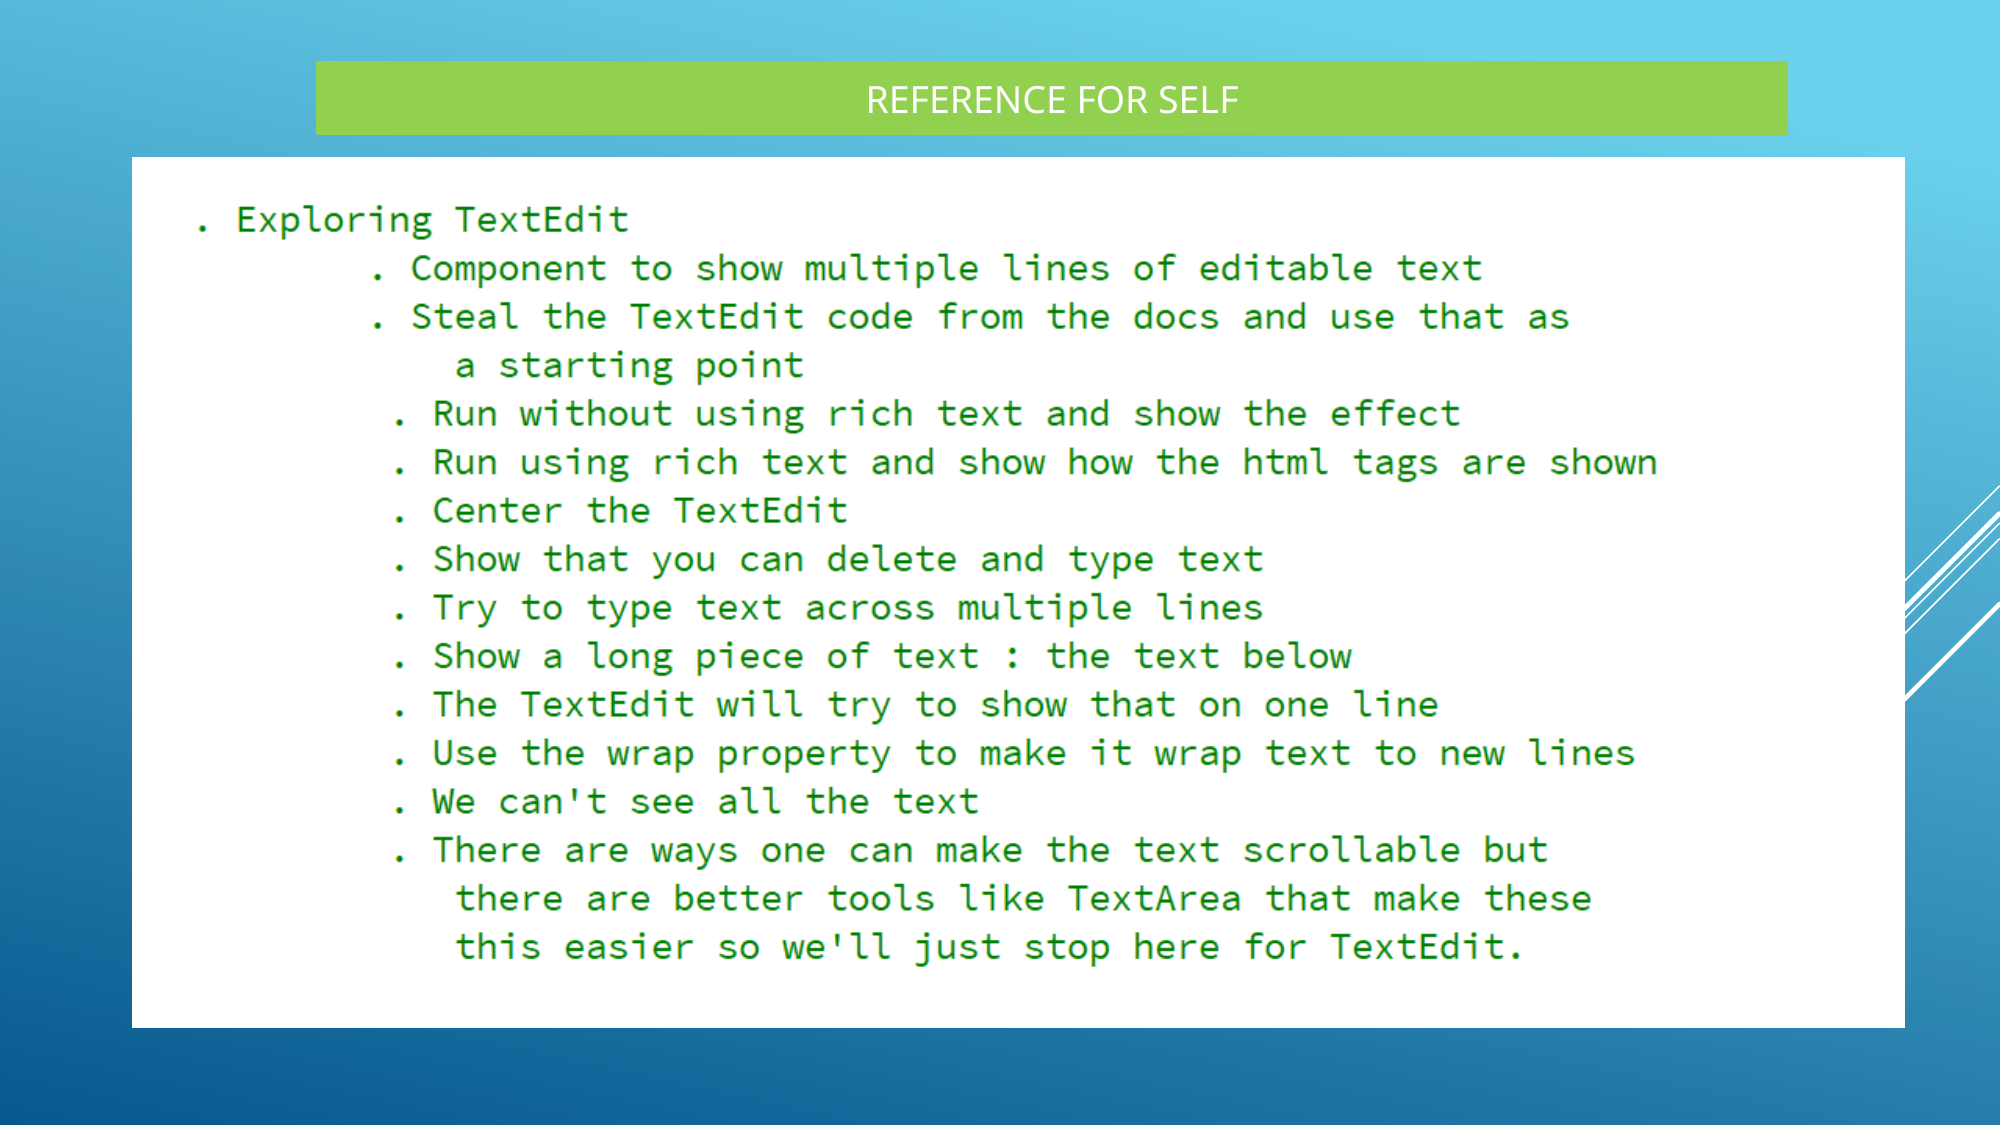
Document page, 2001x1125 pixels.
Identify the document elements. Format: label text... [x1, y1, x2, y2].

text_box REFERENCE FOR SELF [316, 61, 1788, 135]
picture [132, 157, 1905, 1029]
